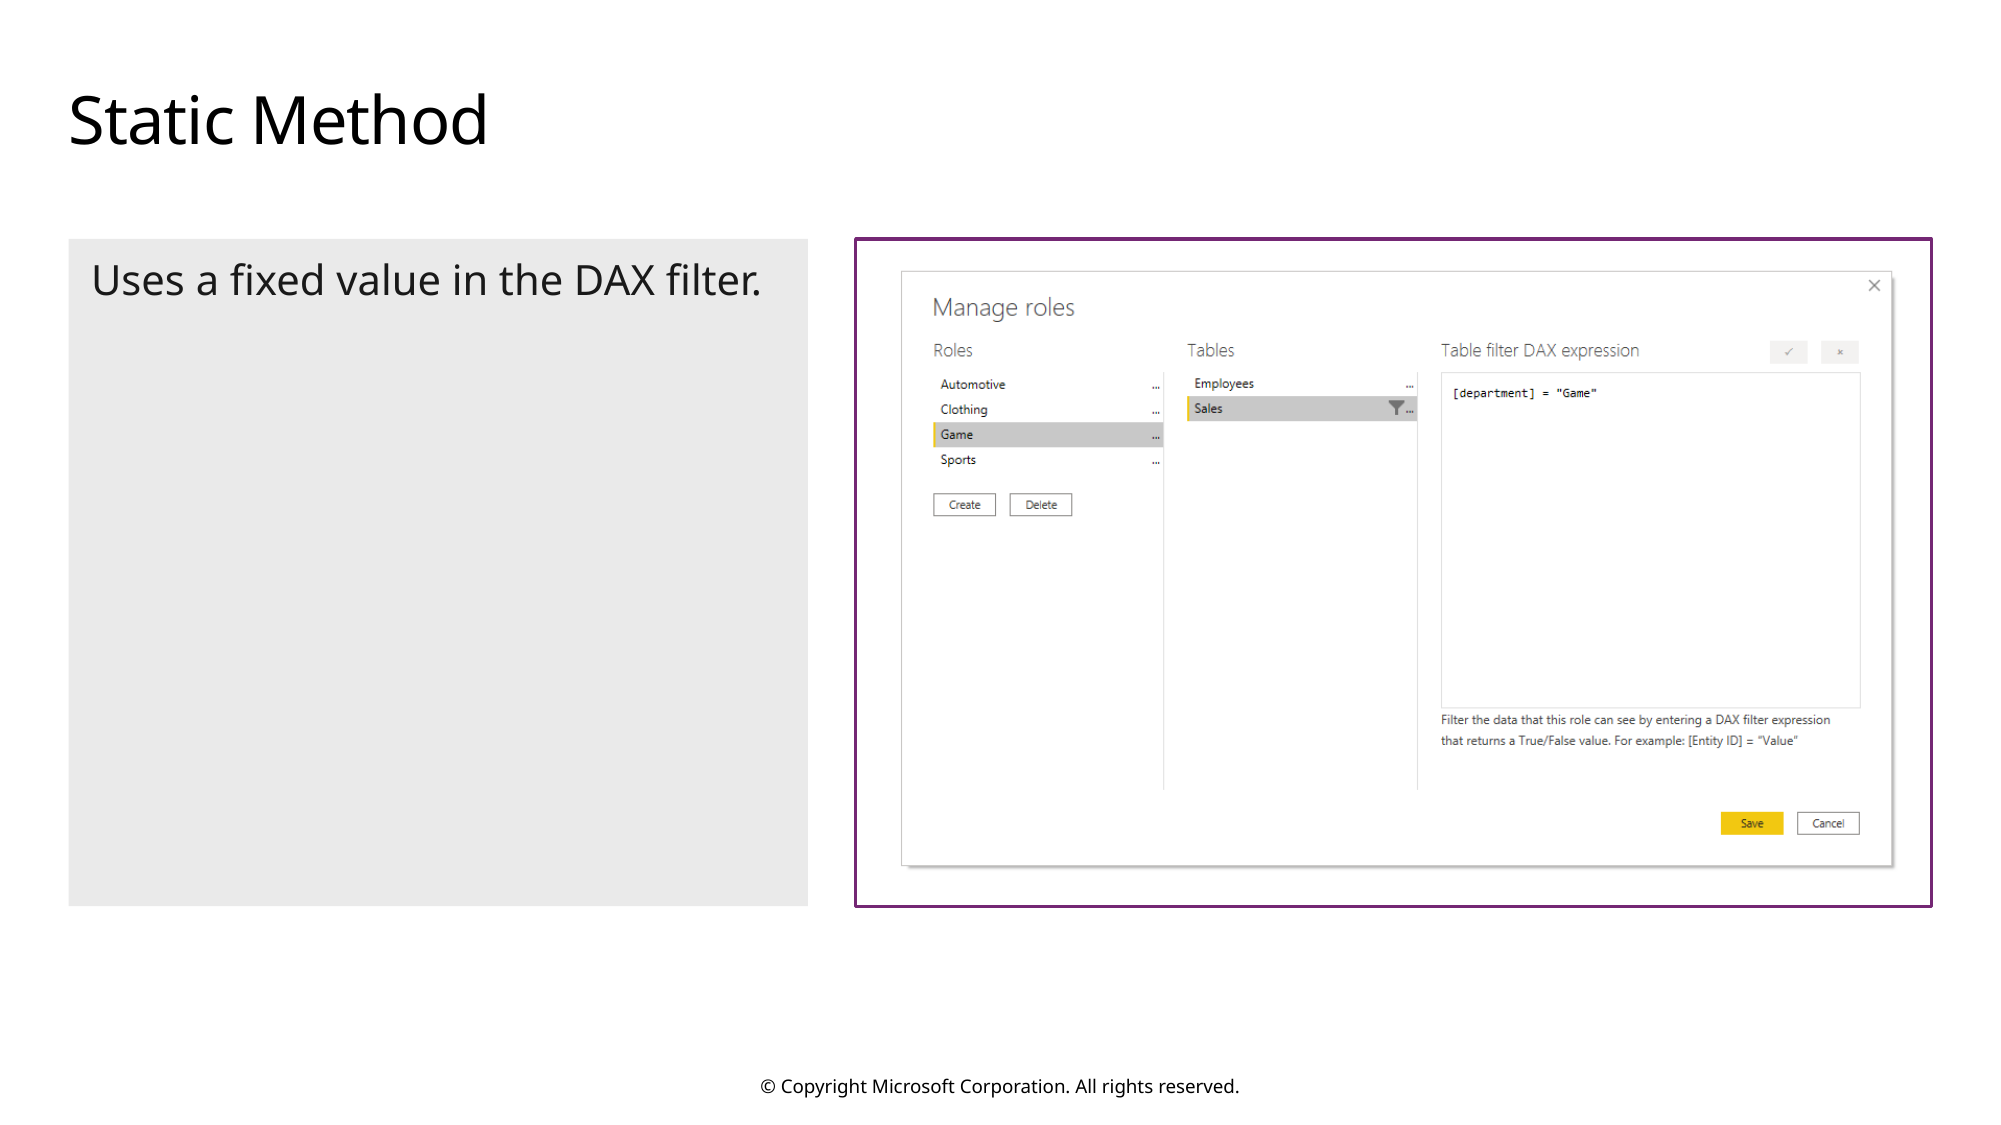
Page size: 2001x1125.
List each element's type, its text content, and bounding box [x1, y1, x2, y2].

text_box Uses a fixed value in the DAX filter. [68, 238, 808, 907]
title Static Method [68, 72, 1930, 184]
picture [877, 252, 1910, 887]
text_box [855, 238, 1932, 907]
